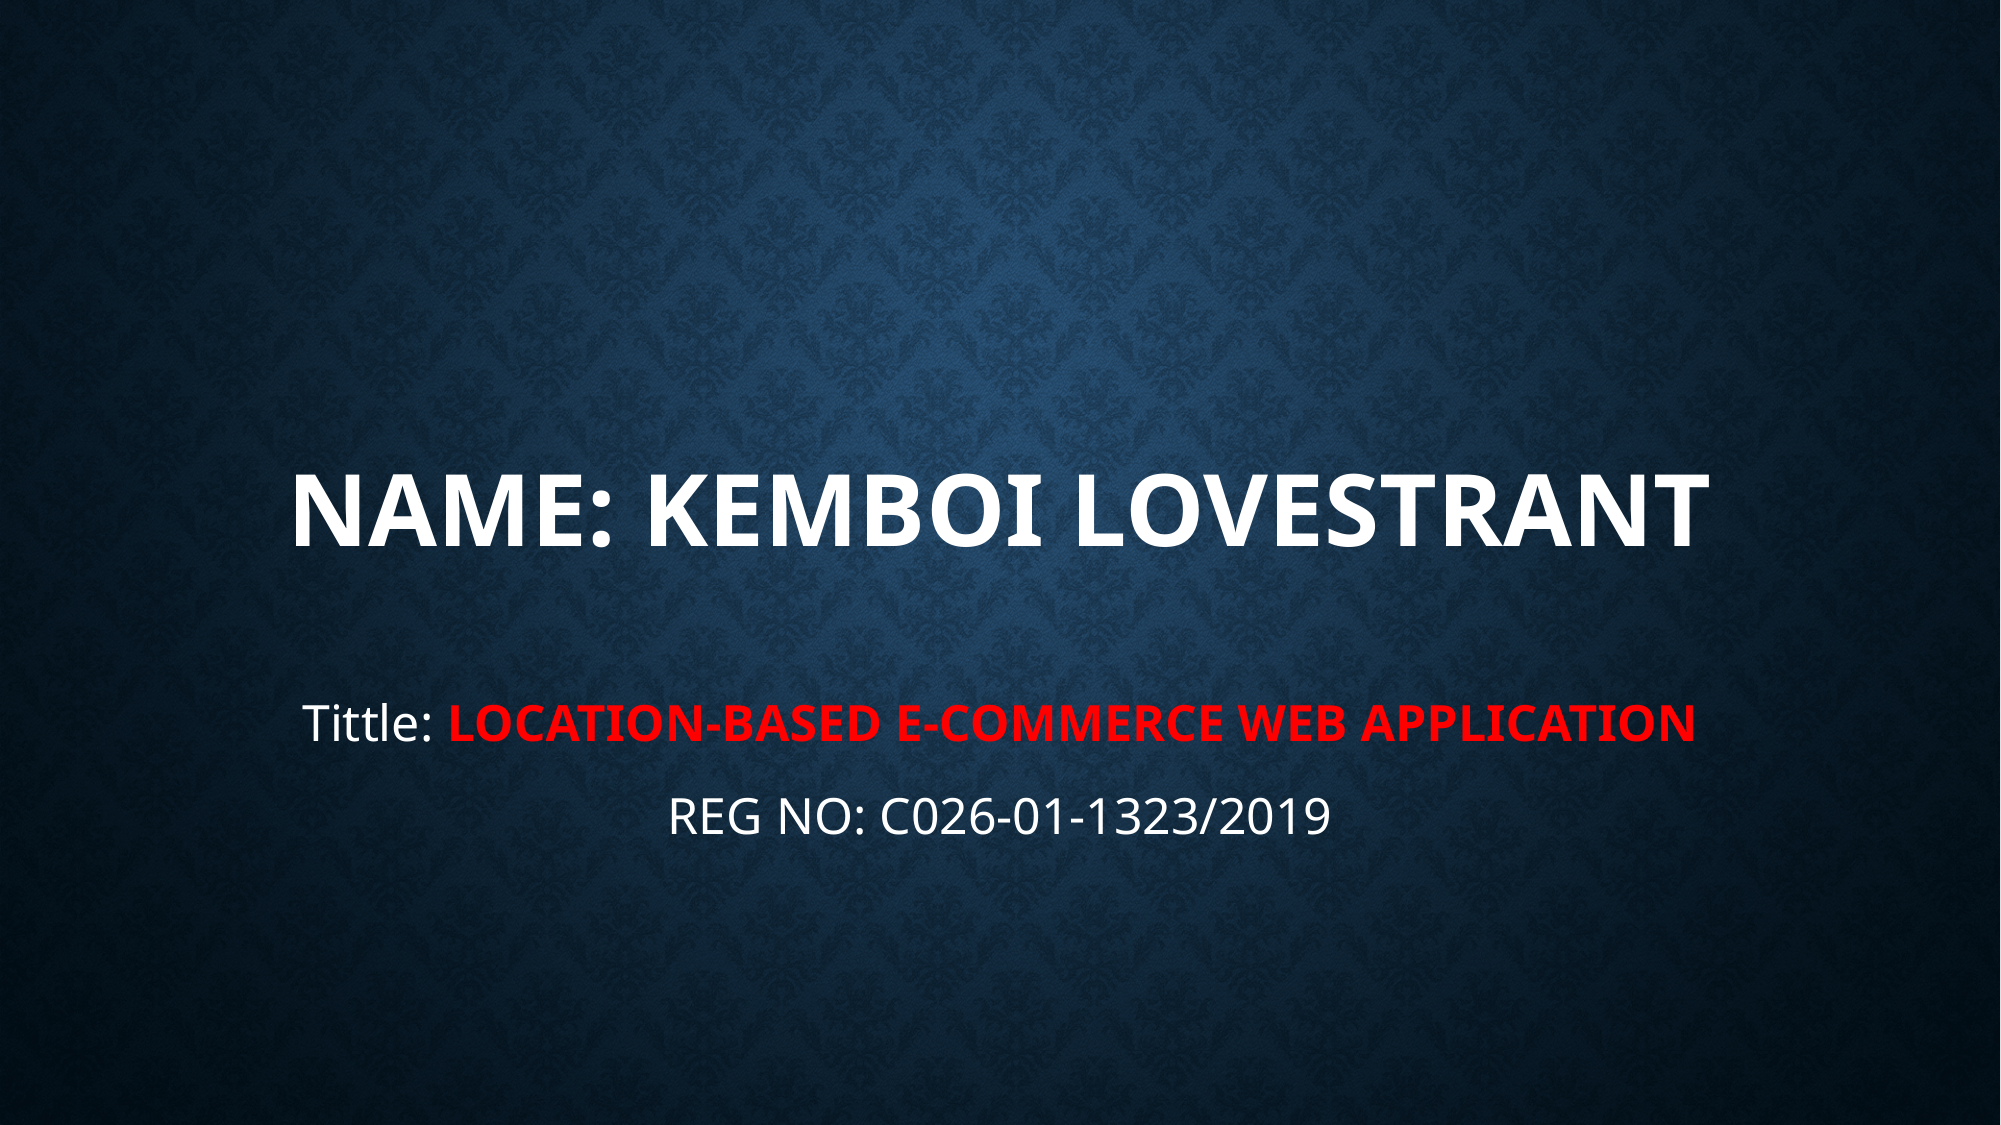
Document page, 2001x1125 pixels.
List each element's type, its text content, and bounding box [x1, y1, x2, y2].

subtitle Tittle: LOCATION-BASED E-COMMERCE WEB APPLICATION REG NO: C026-01-1323/2019 [261, 590, 1739, 863]
title NAME: KEMBOI LOVESTRANT [261, 184, 1739, 576]
